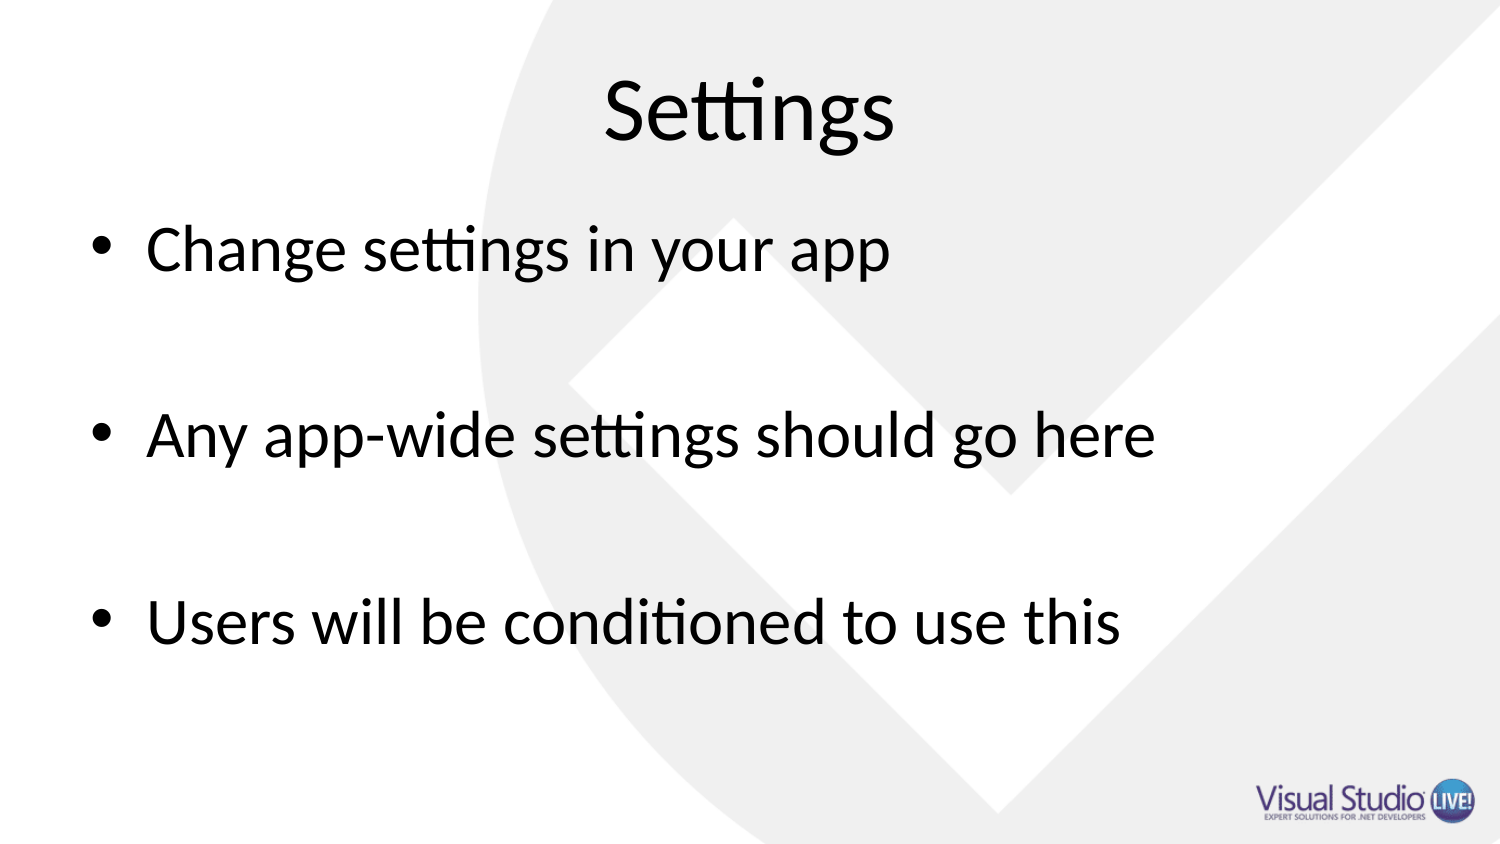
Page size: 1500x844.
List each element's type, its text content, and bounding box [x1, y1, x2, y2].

title Settings [75, 33, 1425, 175]
picture [0, 0, 1500, 844]
list Change settings in your app Any app-wide settings should go here Users will be conditioned to use this [75, 196, 1425, 754]
